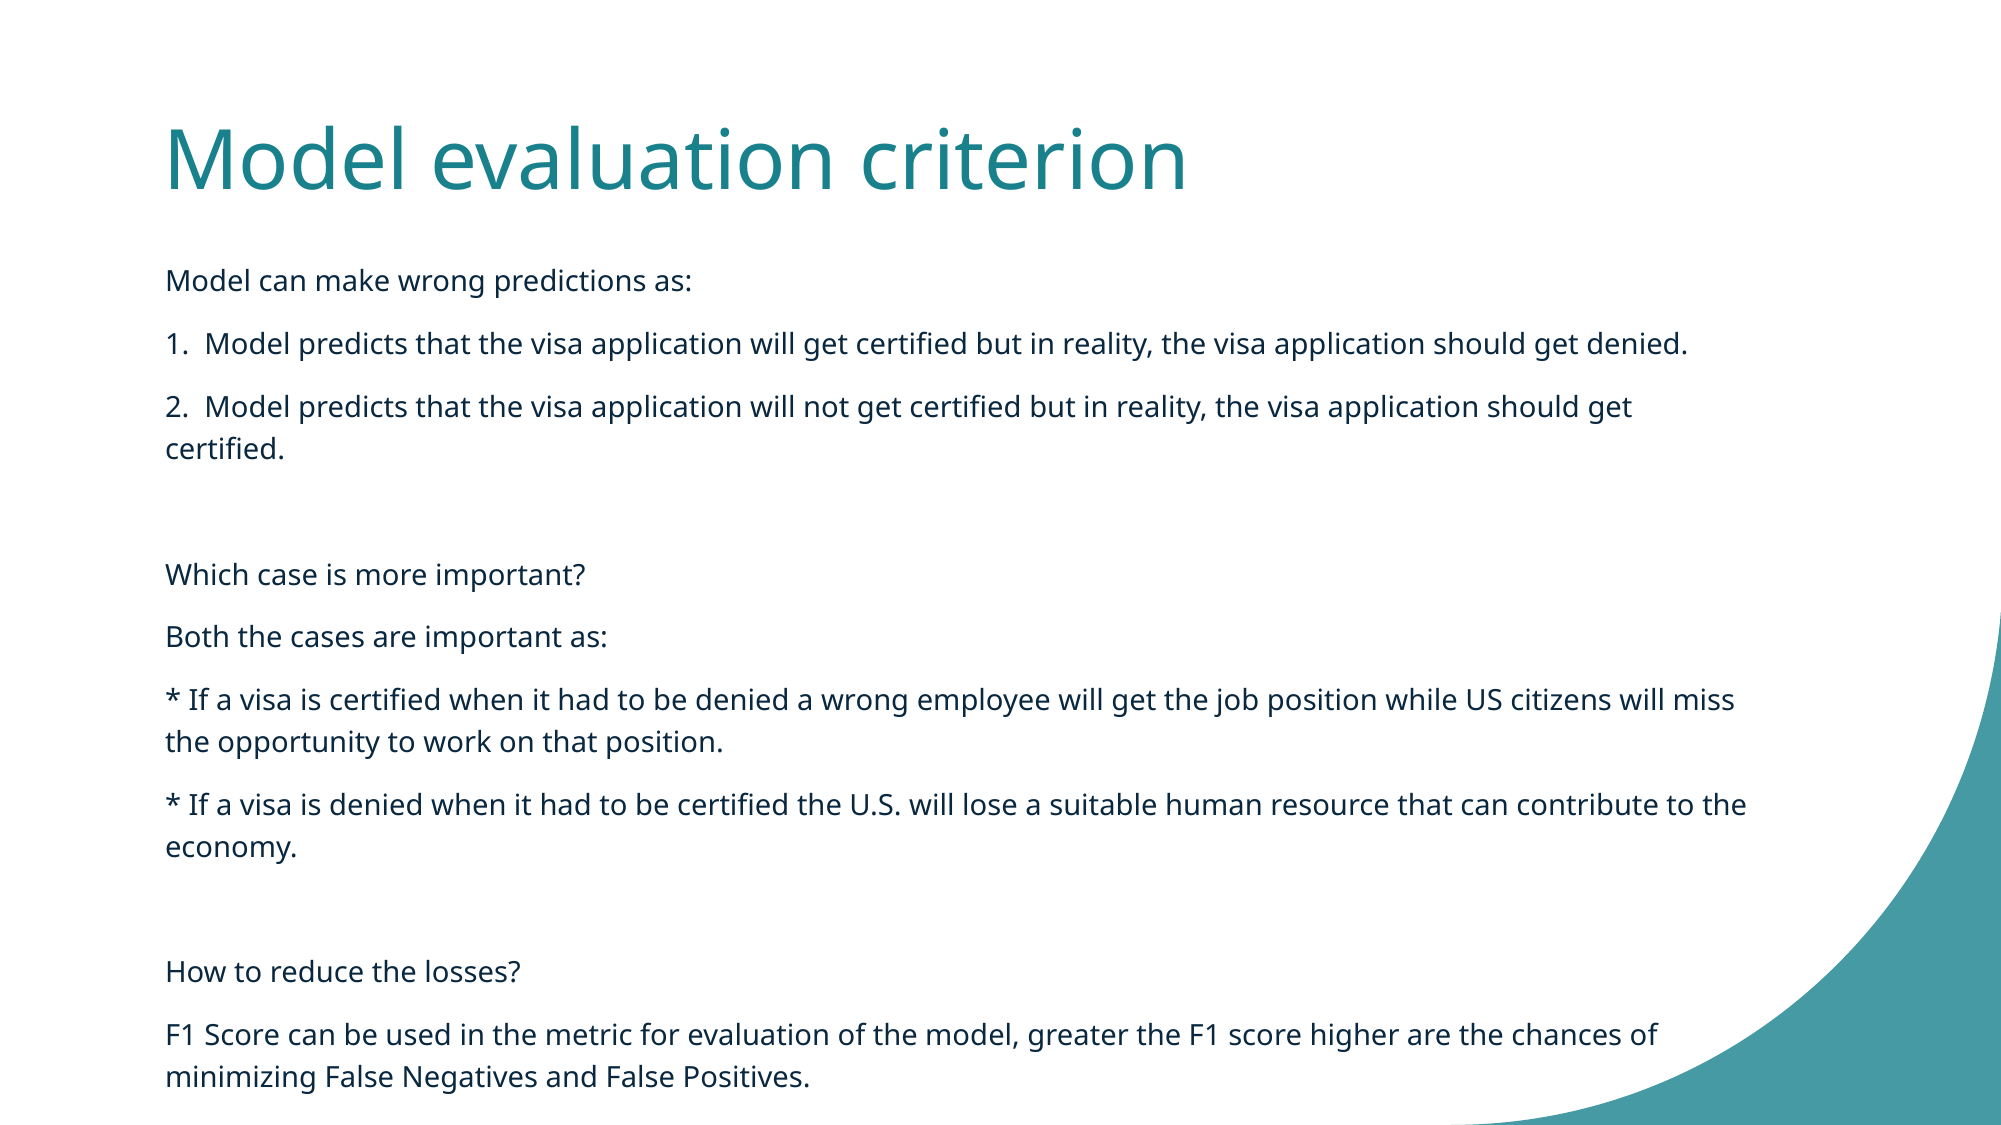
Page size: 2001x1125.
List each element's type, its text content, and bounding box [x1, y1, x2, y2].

title Model evaluation criterion [148, 96, 1775, 315]
list Model can make wrong predictions as: 1. Model predicts that the visa application will get certified but in reality, the visa application should get denied. 2. Model predicts that the visa application will not get certified but in reality, the visa application should get certified. Which case is more important? Both the cases are important as: * If a visa is certified when it had to be denied a wrong employee will get the job position while US citizens will miss the opportunity to work on that position. * If a visa is denied when it had to be certified the U.S. will lose a suitable human resource that can contribute to the economy. How to reduce the losses? F1 Score can be used in the metric for evaluation of the model, greater the F1 score higher are the chances of minimizing False Negatives and False Positives. We will use balanced class weights so that model focuses equally on both classes if the need be. [150, 192, 1777, 992]
